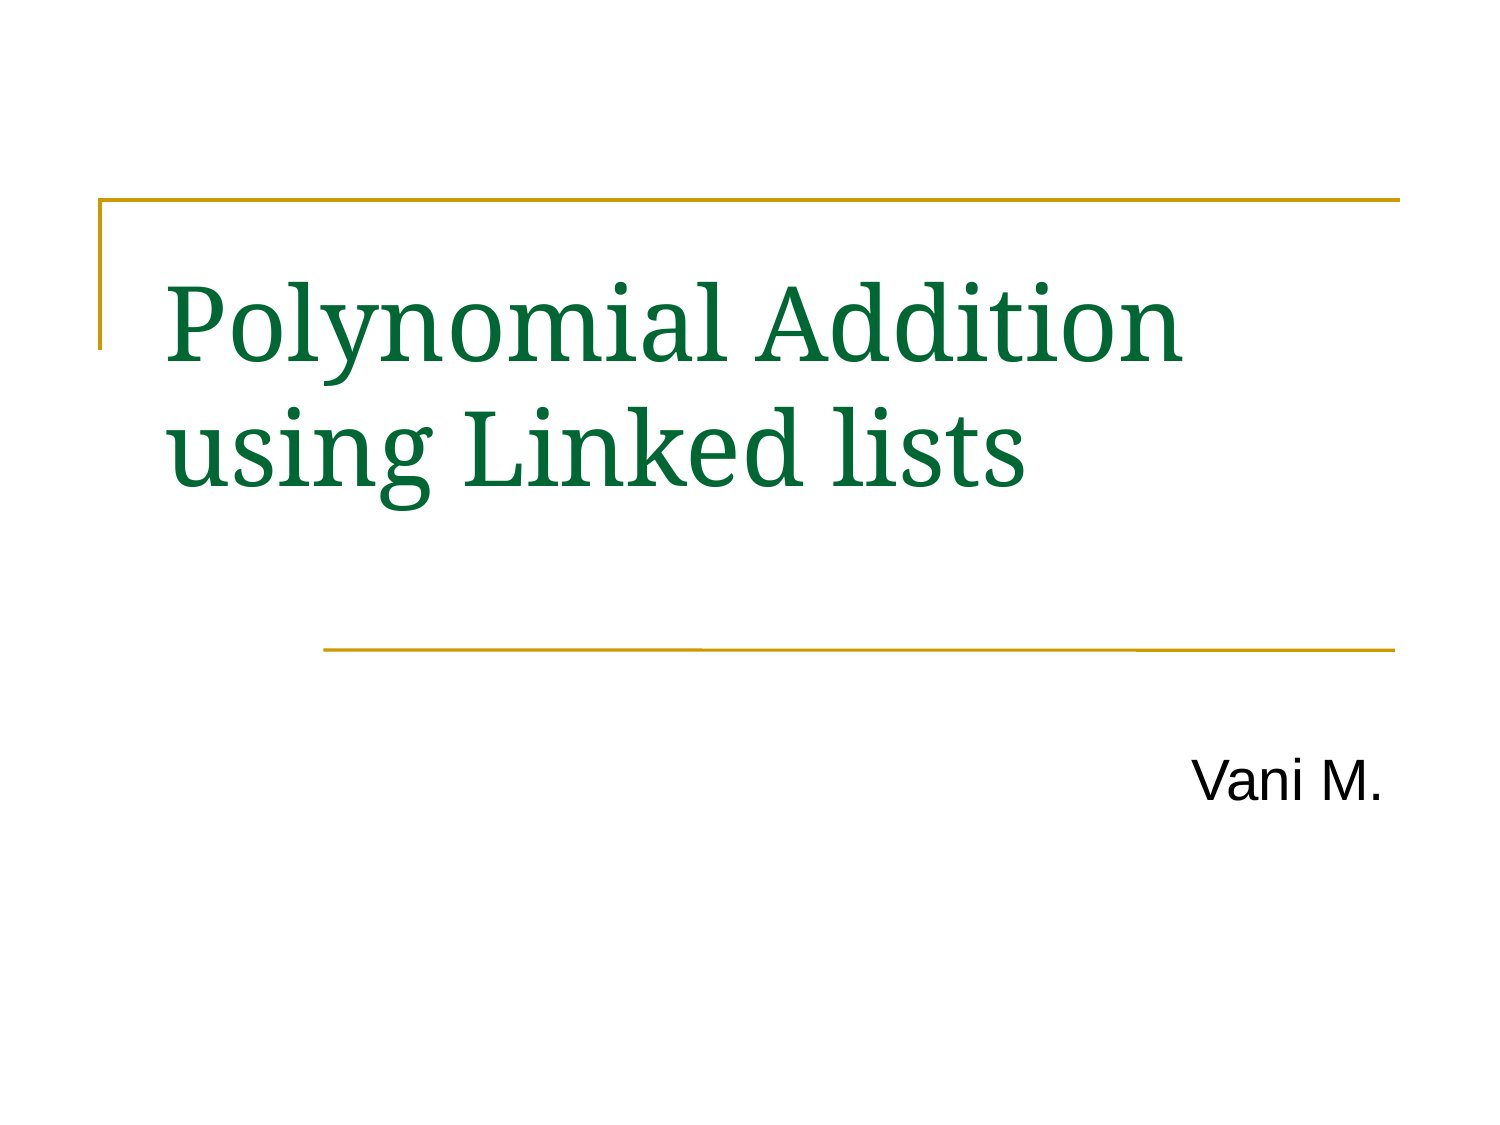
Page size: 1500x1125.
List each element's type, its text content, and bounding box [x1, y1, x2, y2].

text_box Polynomial Addition using Linked lists [150, 249, 1401, 538]
text_box Vani M. [324, 649, 1400, 938]
